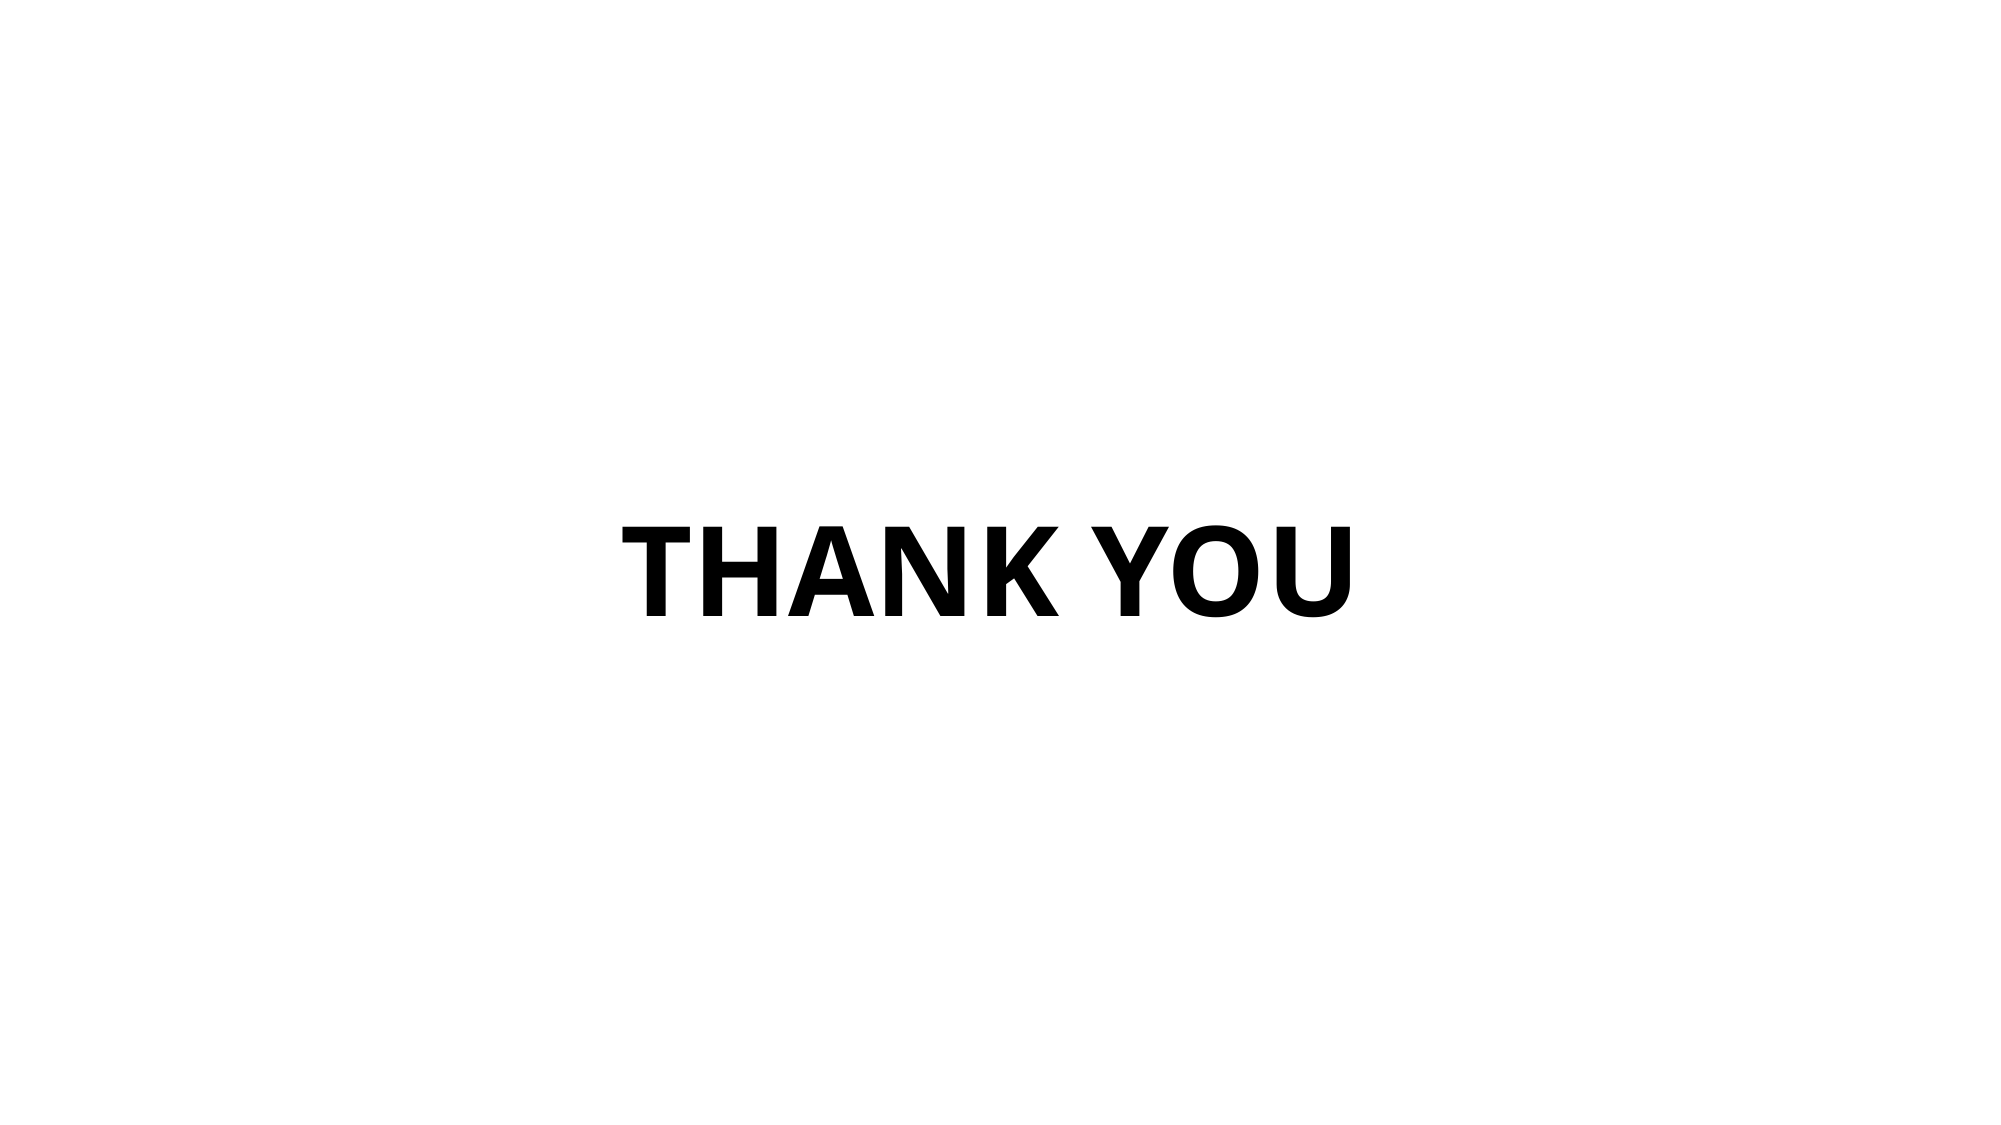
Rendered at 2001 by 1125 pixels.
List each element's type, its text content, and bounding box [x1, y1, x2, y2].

text_box THANK YOU [415, 484, 1566, 650]
